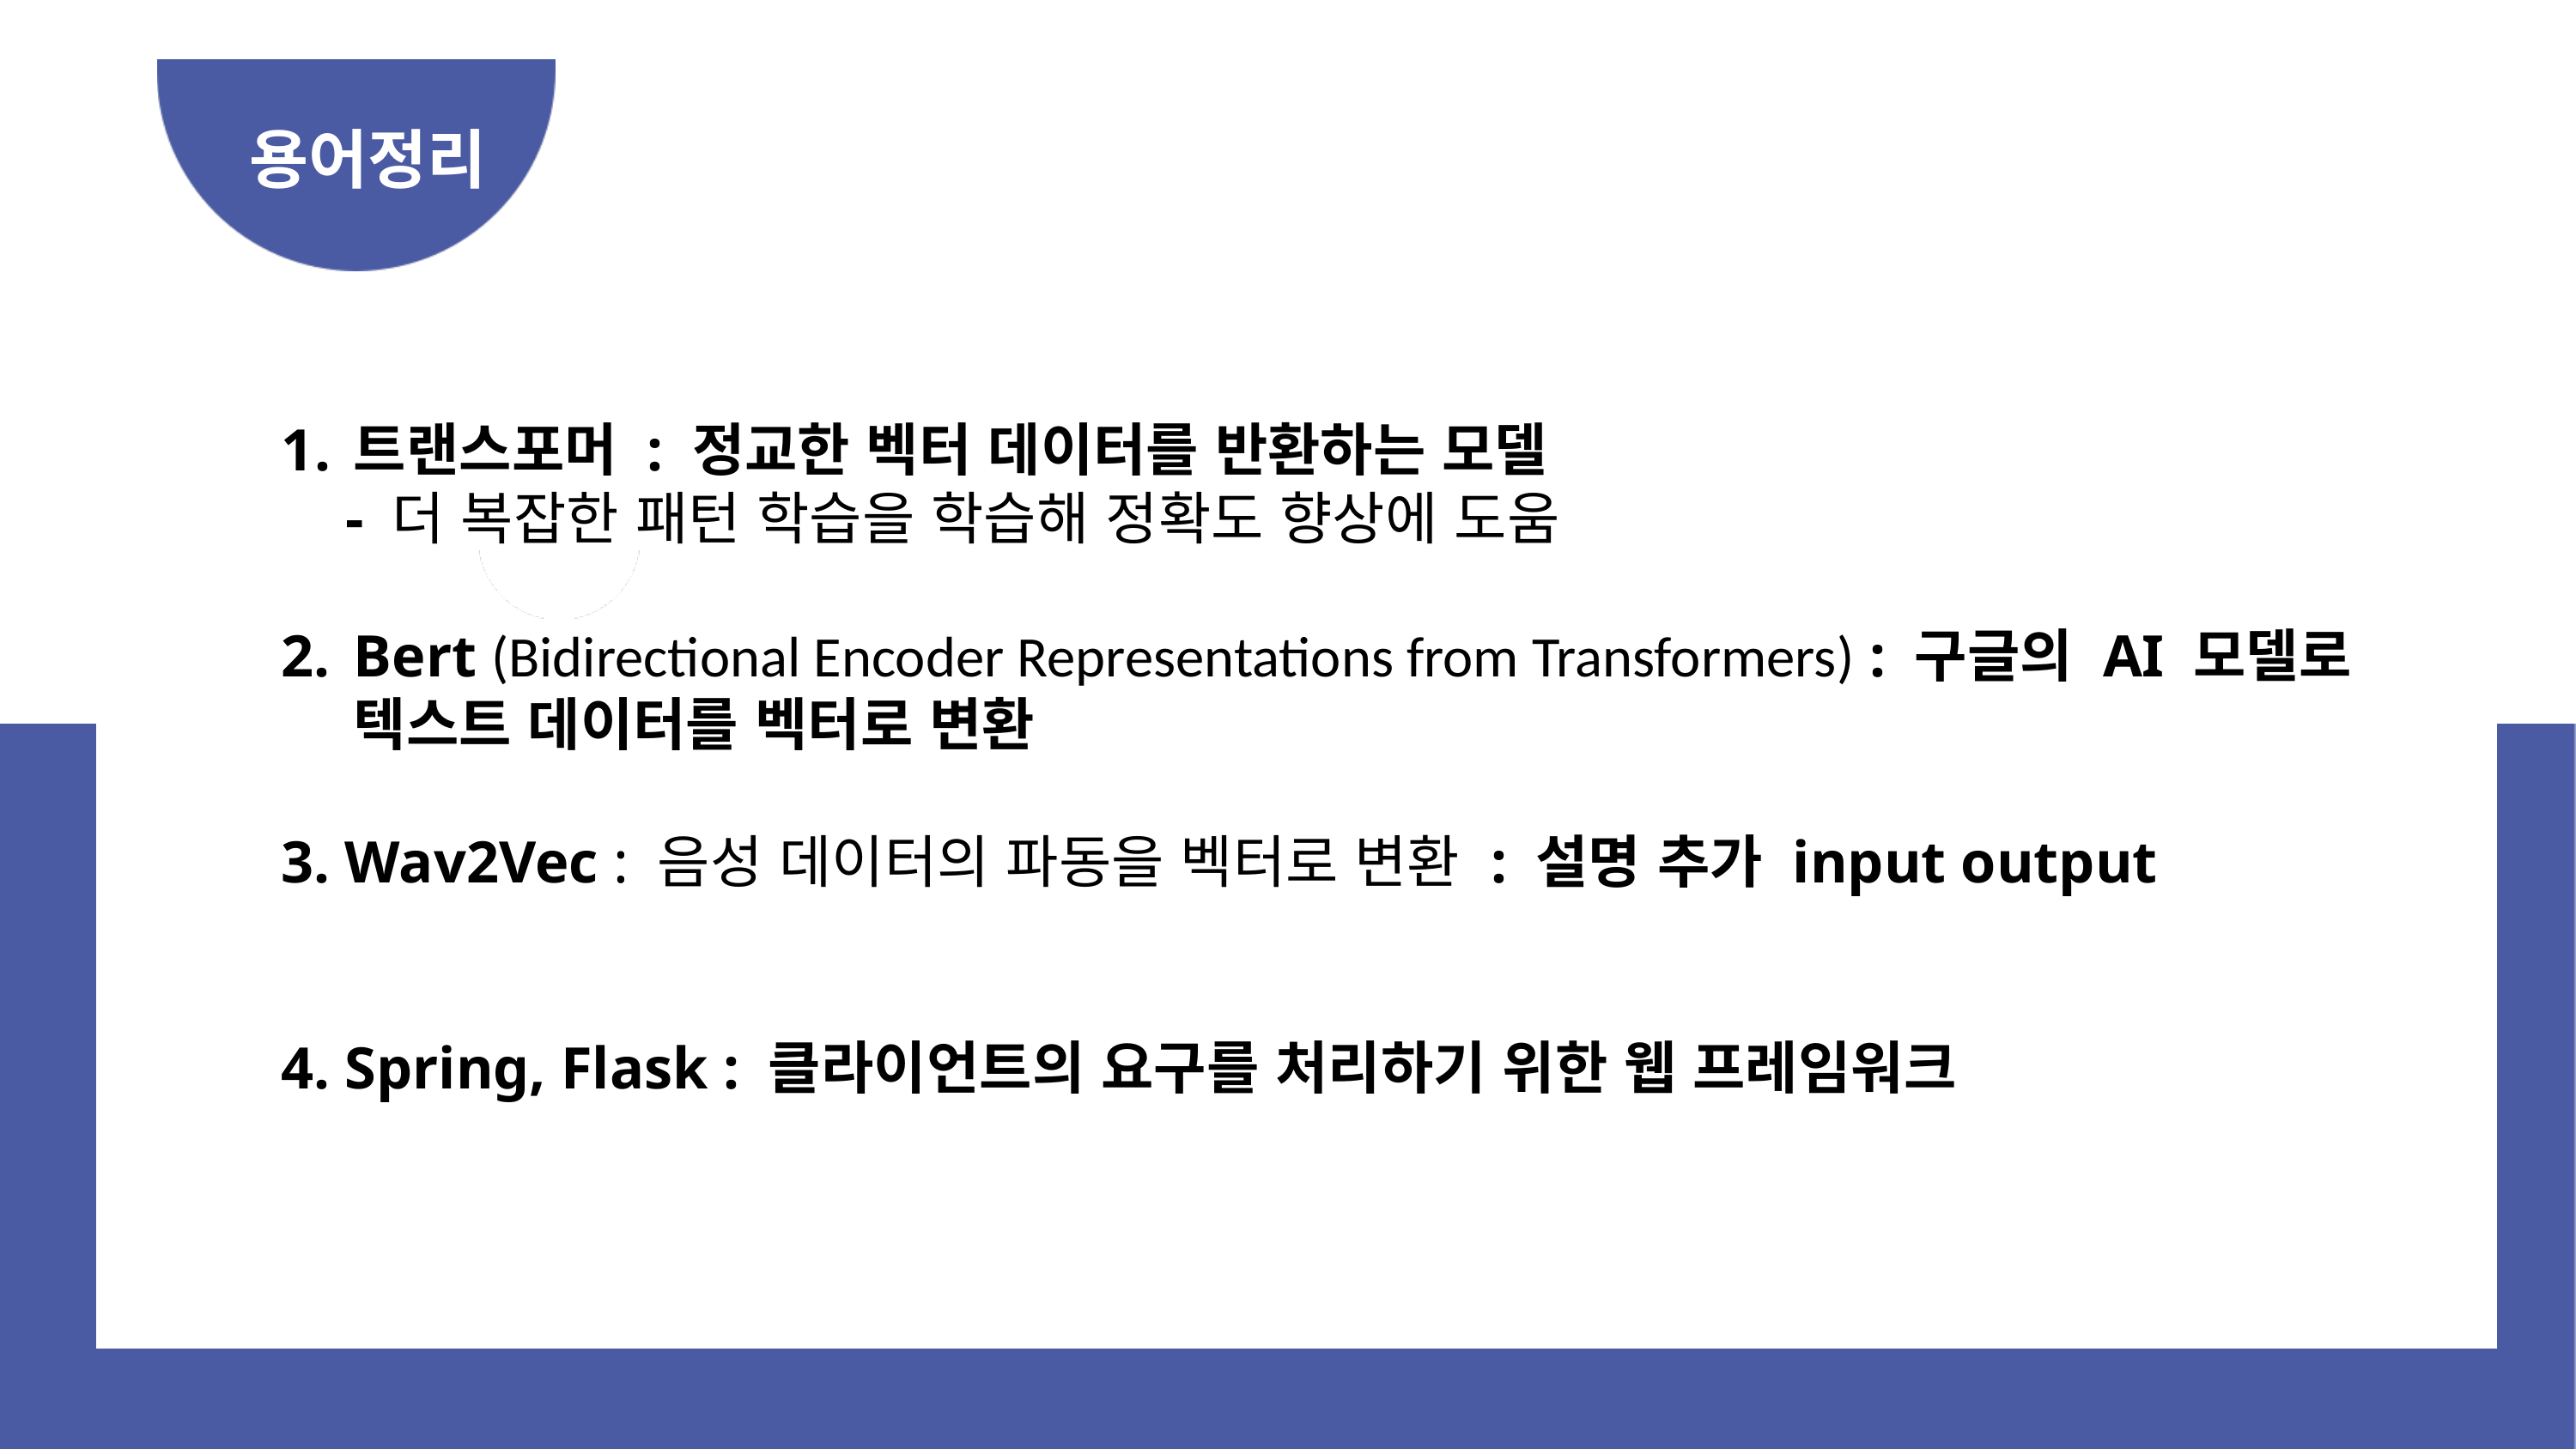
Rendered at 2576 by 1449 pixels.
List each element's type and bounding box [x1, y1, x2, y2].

text_box [478, 533, 641, 620]
text_box [96, 58, 2497, 1349]
text_box [156, 58, 556, 271]
text_box [0, 724, 2576, 1449]
